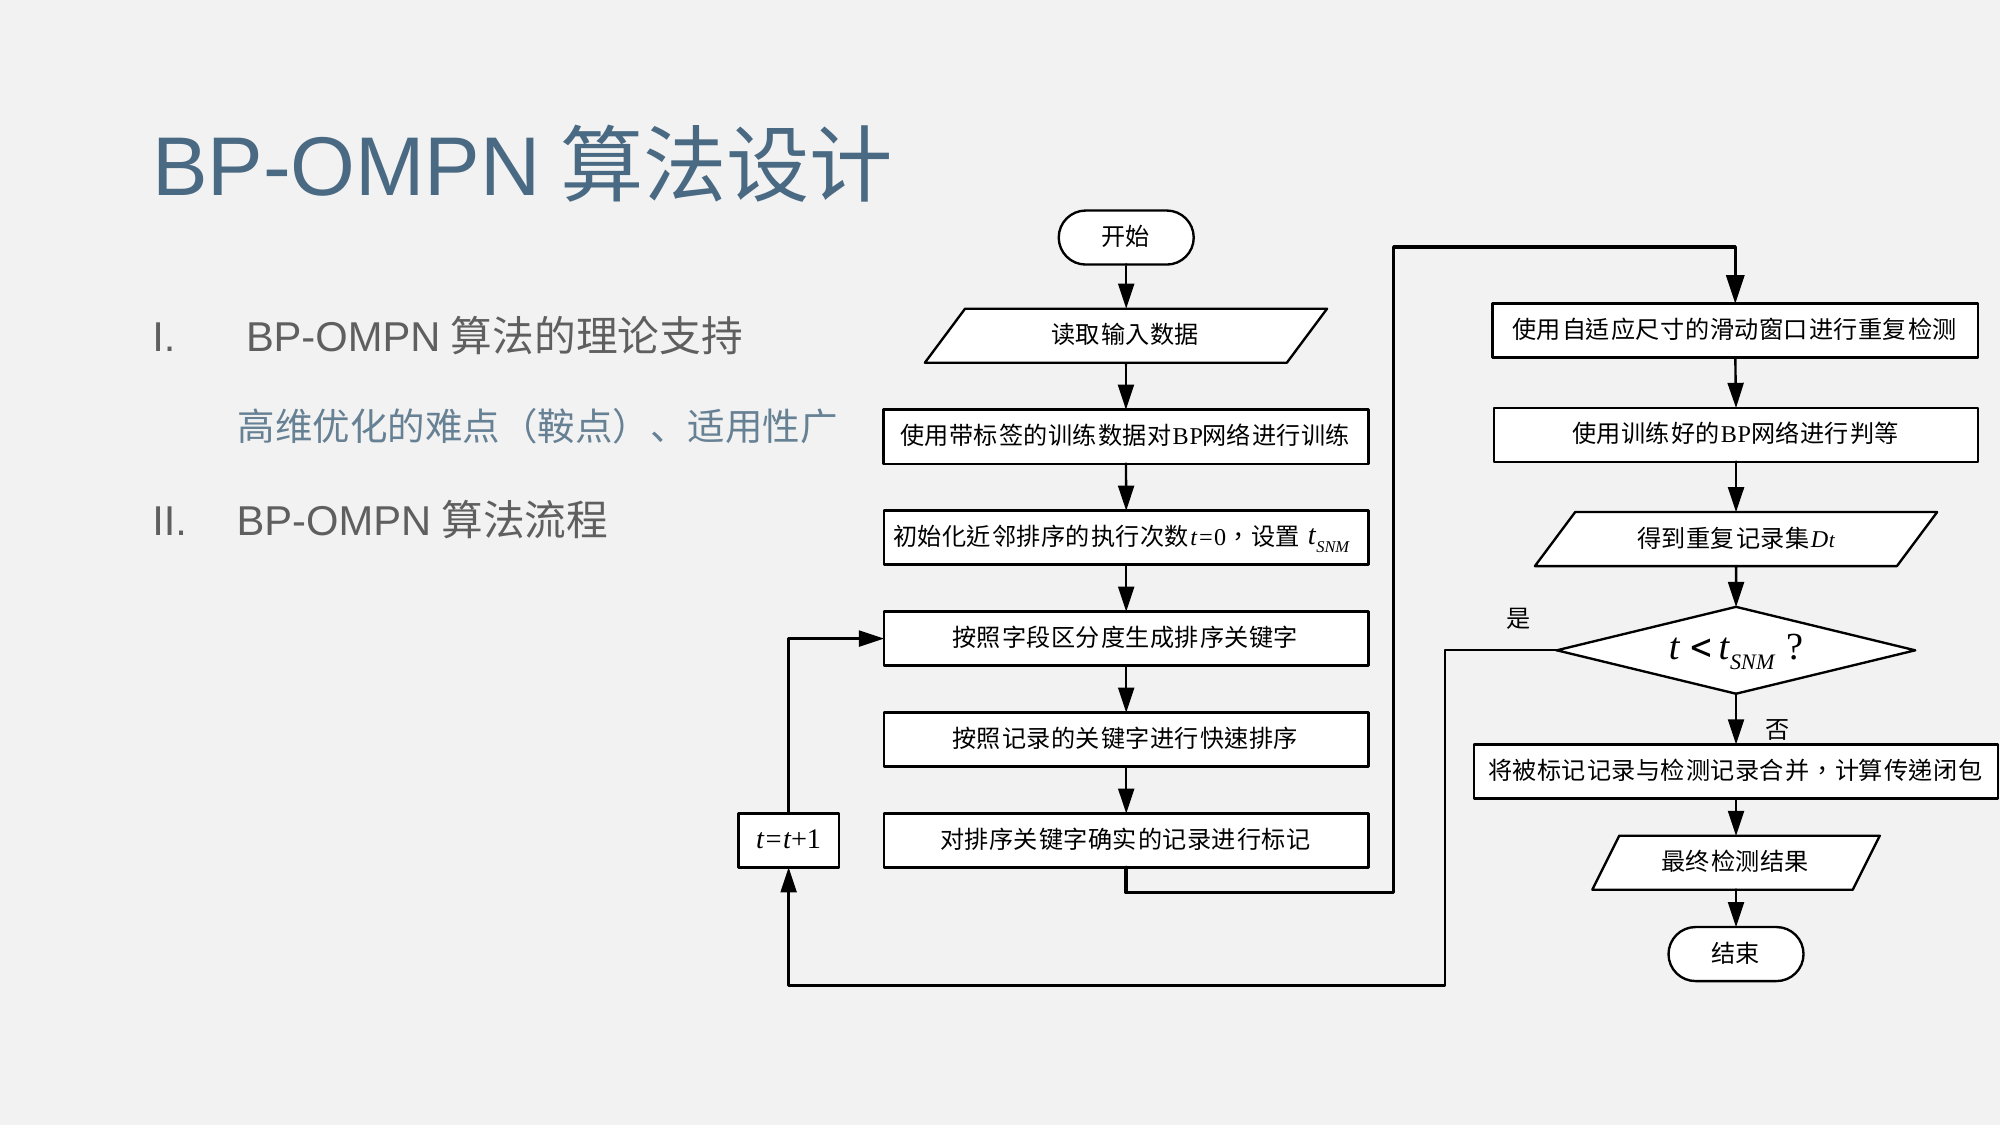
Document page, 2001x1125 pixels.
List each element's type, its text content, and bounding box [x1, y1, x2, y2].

text_box BP-OMPN算法设计 [137, 59, 1863, 277]
picture [734, 206, 2000, 988]
text_box BP-OMPN算法的理论支持 高维优化的难点（鞍点）、适用性广 BP-OMPN算法流程 [137, 277, 734, 901]
